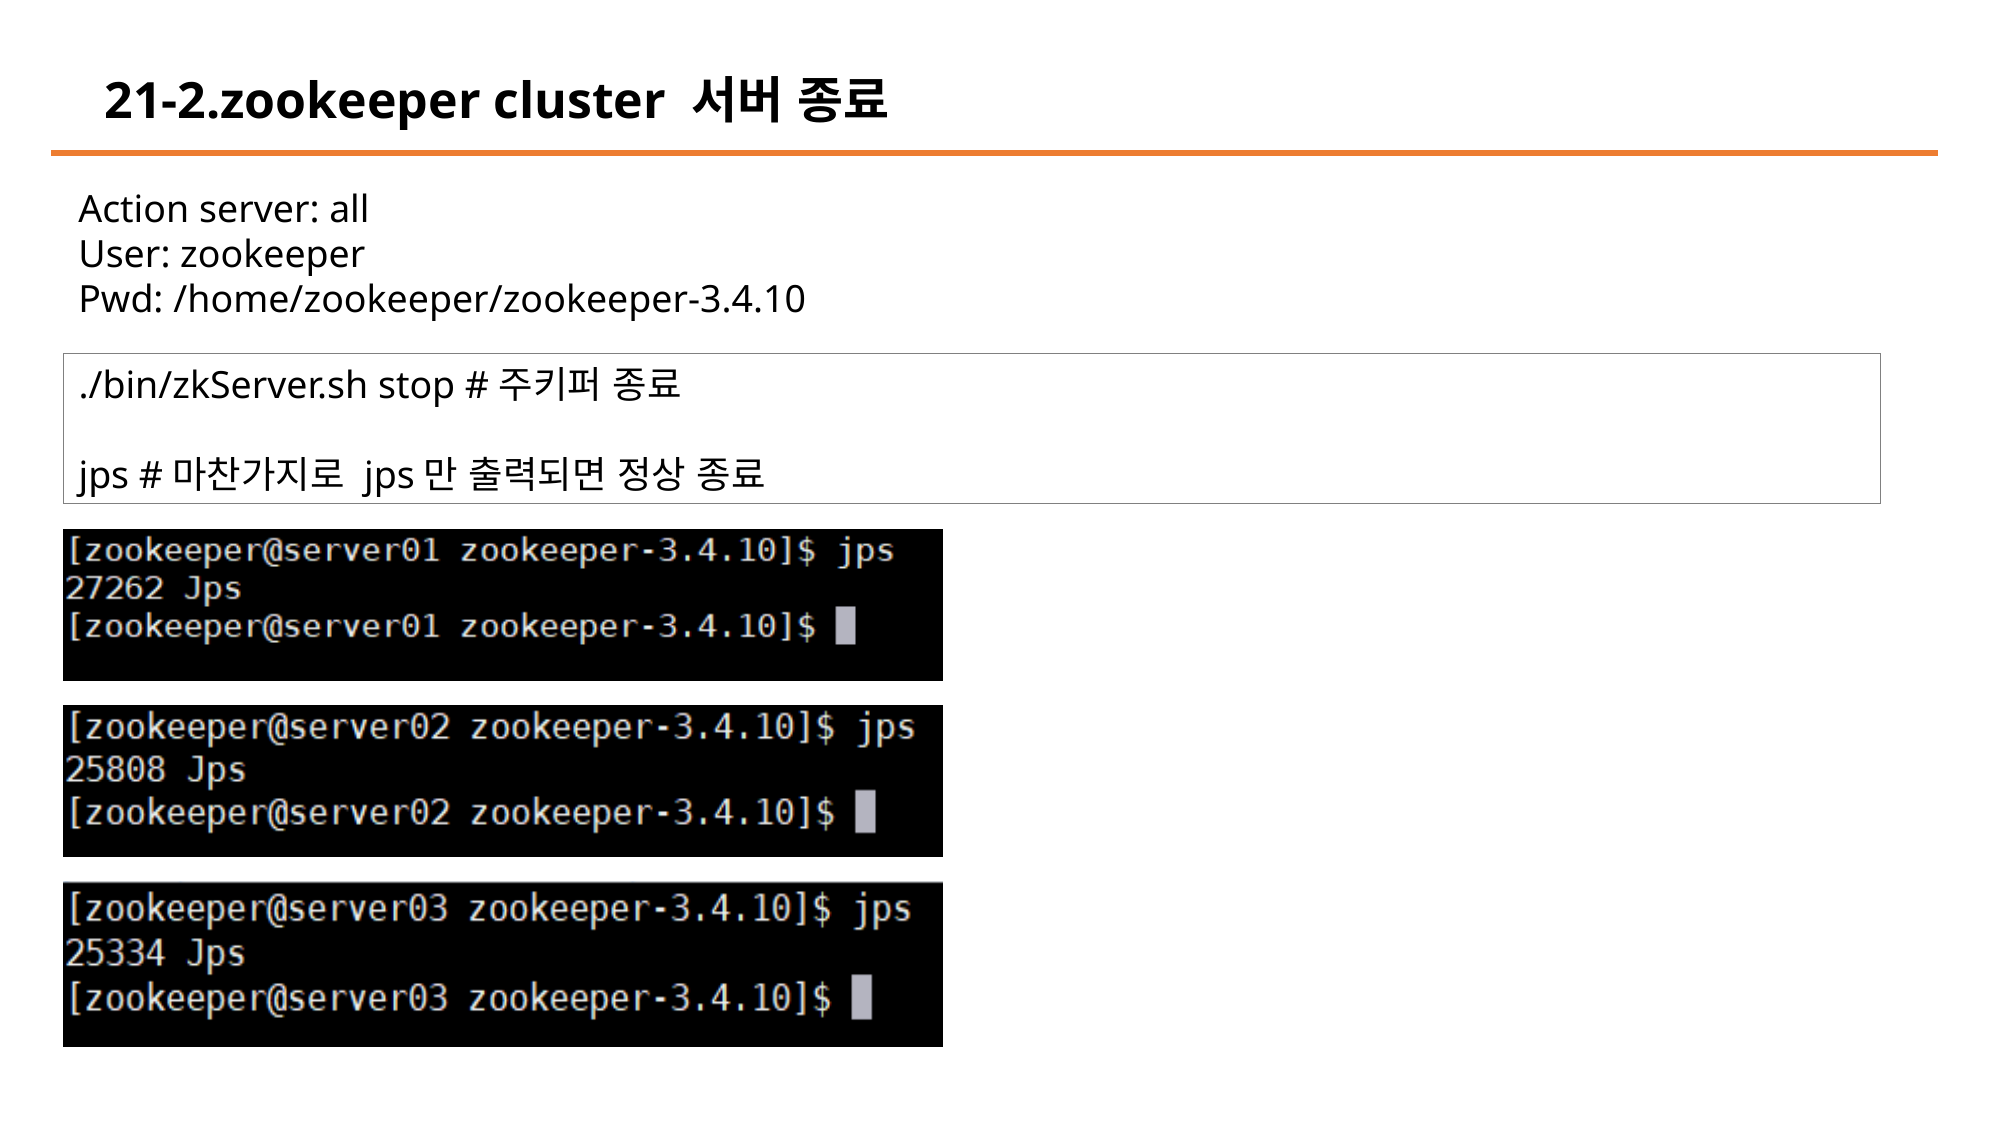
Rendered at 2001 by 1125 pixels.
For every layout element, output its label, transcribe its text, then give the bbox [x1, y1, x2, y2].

text_box Action server: all User: zookeeper Pwd: /home/zookeeper/zookeeper-3.4.10 [63, 177, 1939, 328]
text_box ./bin/zkServer.sh stop #주키퍼 종료 jps #마찬가지로 jps만 출력되면 정상 종료 [63, 353, 1881, 504]
text_box 21-2.zookeeper cluster 서버 종료 [89, 52, 1815, 150]
picture [63, 705, 943, 858]
picture [63, 529, 943, 681]
picture [63, 881, 943, 1048]
